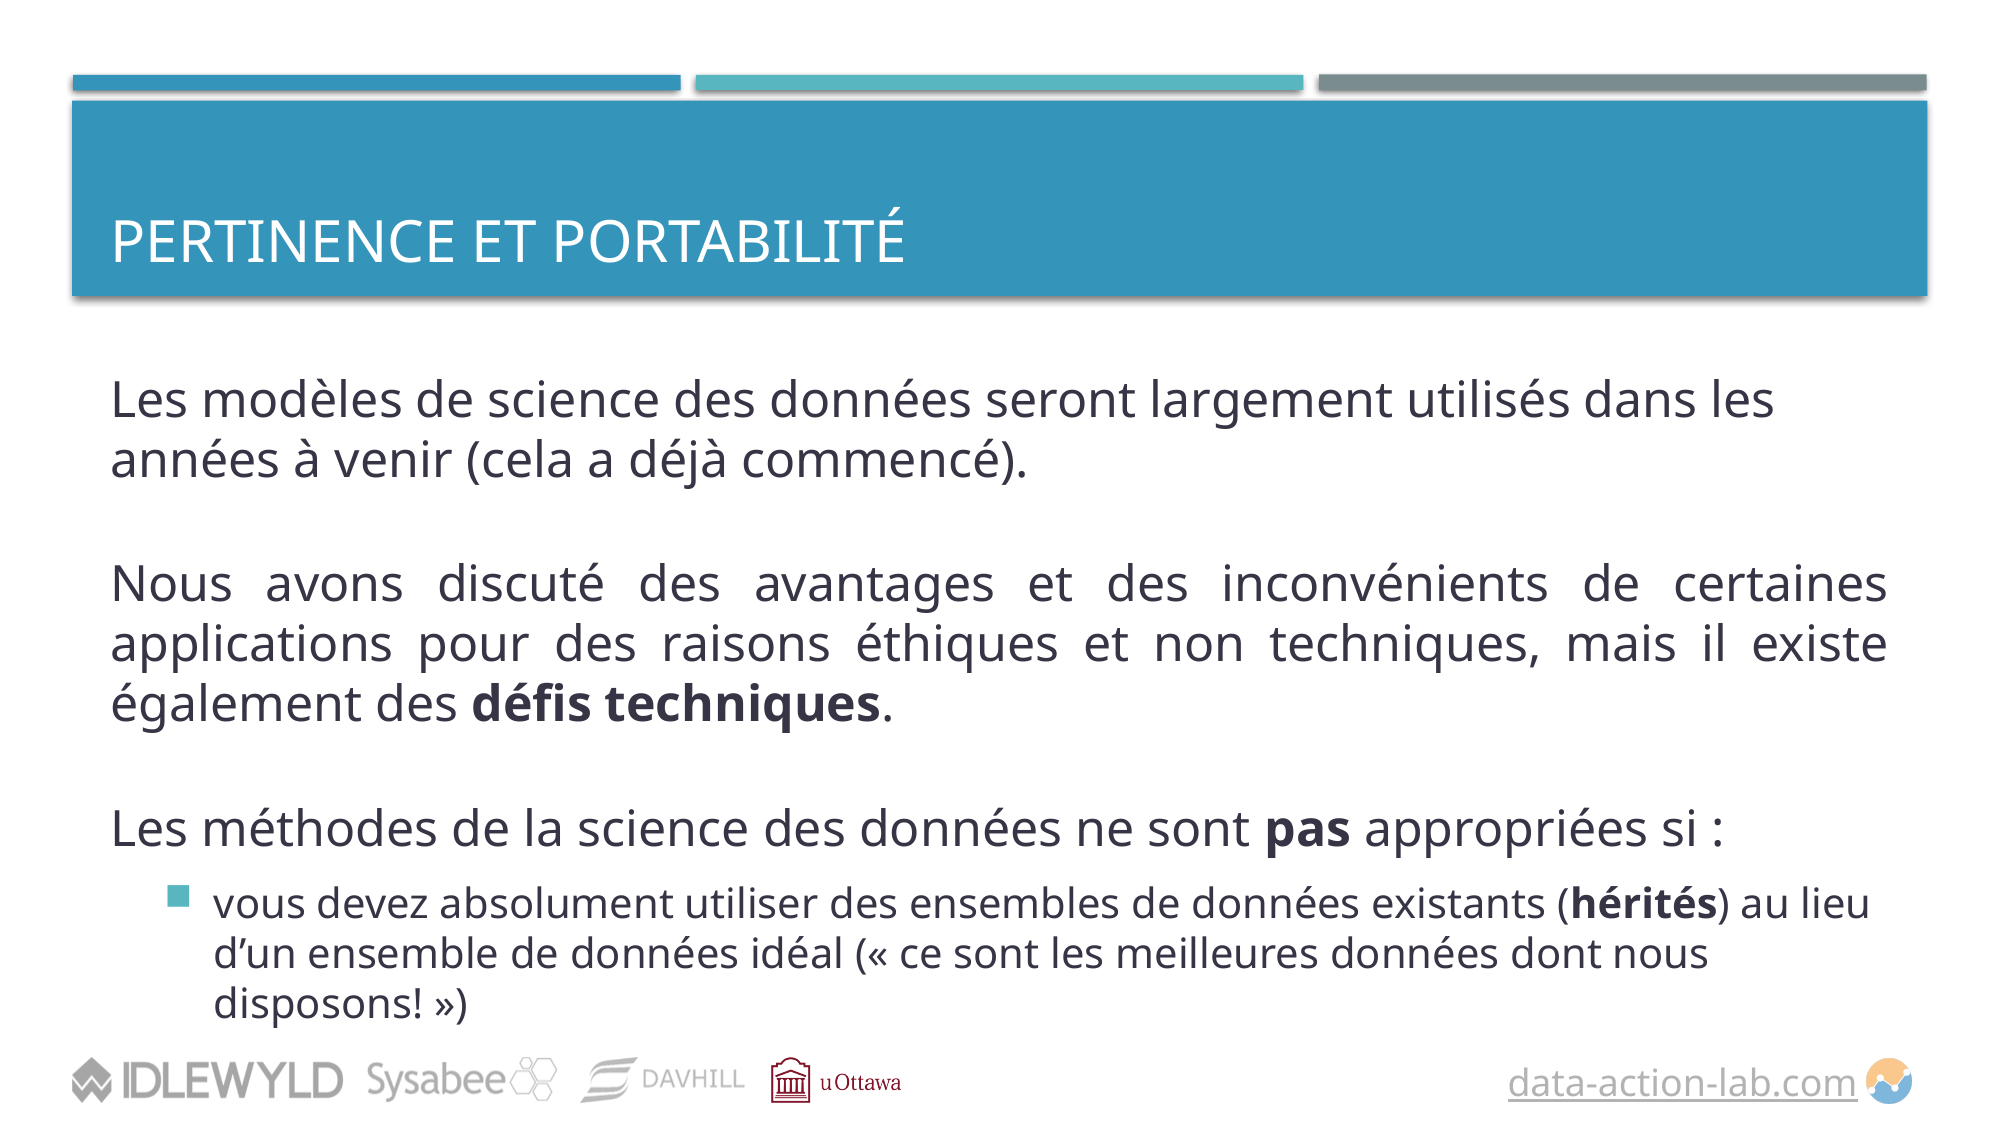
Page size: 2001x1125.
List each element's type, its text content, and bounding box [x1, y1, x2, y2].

picture [72, 1057, 745, 1103]
title Pertinence et portabilité [95, 115, 1905, 282]
list Les modèles de science des données seront largement utilisés dans les années à venir (cela a déjà commencé). Nous avons discuté des avantages et des inconvénients de certaines applications pour des raisons éthiques et non techniques, mais il existe également des défis techniques. Les méthodes de la science des données ne sont pas appropriées si : vous devez absolument utiliser des ensembles de données existants (hérités) au lieu d’un ensemble de données idéal (« ce sont les meilleures données dont nous disposons! ») [95, 357, 1905, 1037]
picture [771, 1057, 901, 1103]
